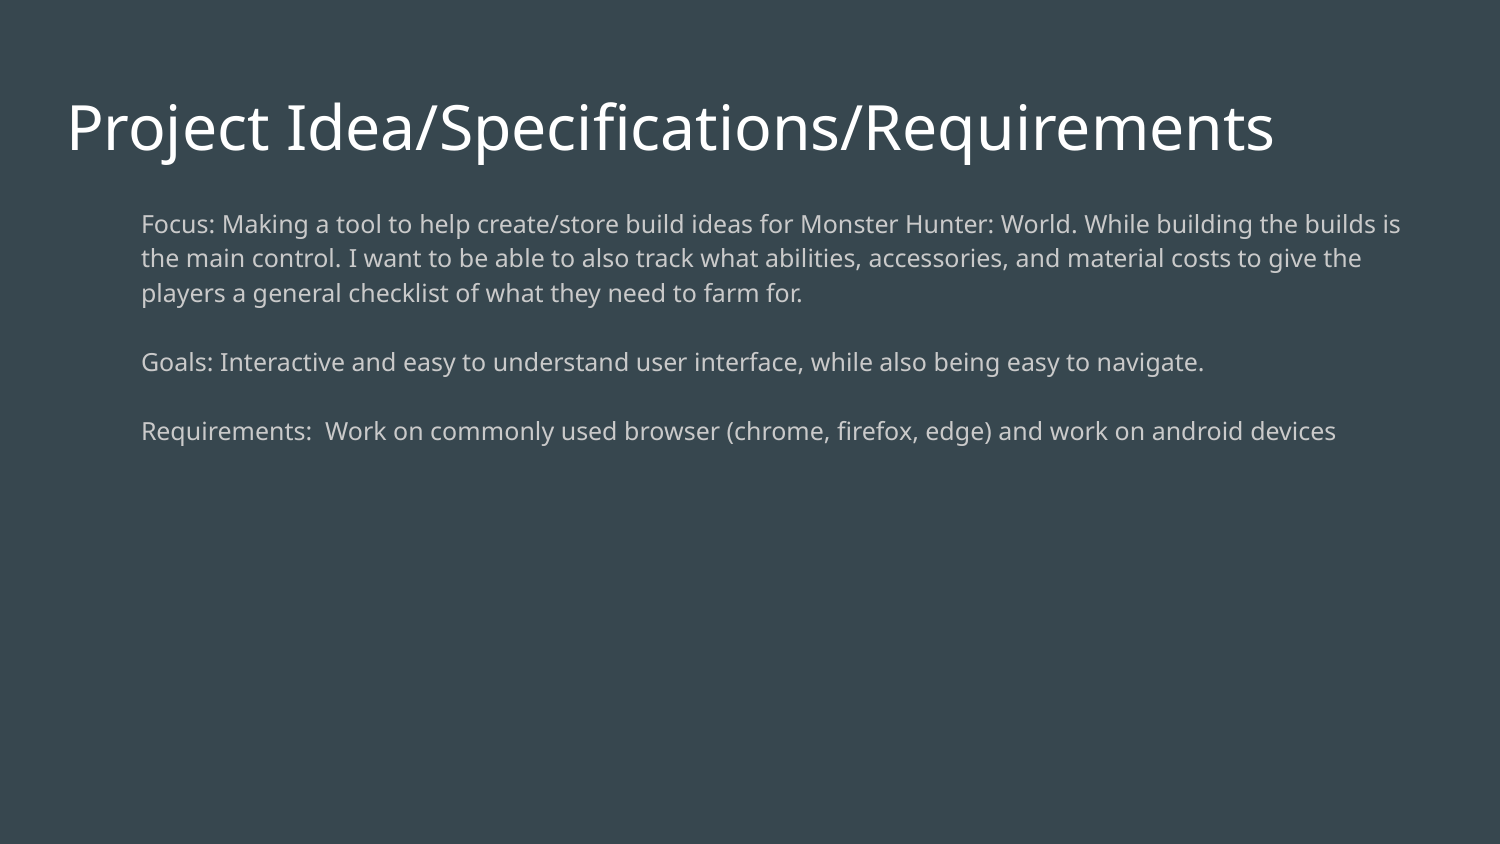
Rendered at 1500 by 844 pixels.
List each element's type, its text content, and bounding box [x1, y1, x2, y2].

title Project Idea/Specifications/Requirements [51, 72, 1449, 167]
list Focus: Making a tool to help create/store build ideas for Monster Hunter: World. While building the builds is the main control. I want to be able to also track what abilities, accessories, and material costs to give the players a general checklist of what they need to farm for. Goals: Interactive and easy to understand user interface, while also being easy to navigate. Requirements: Work on commonly used browser (chrome, firefox, edge) and work on android devices [51, 189, 1449, 750]
